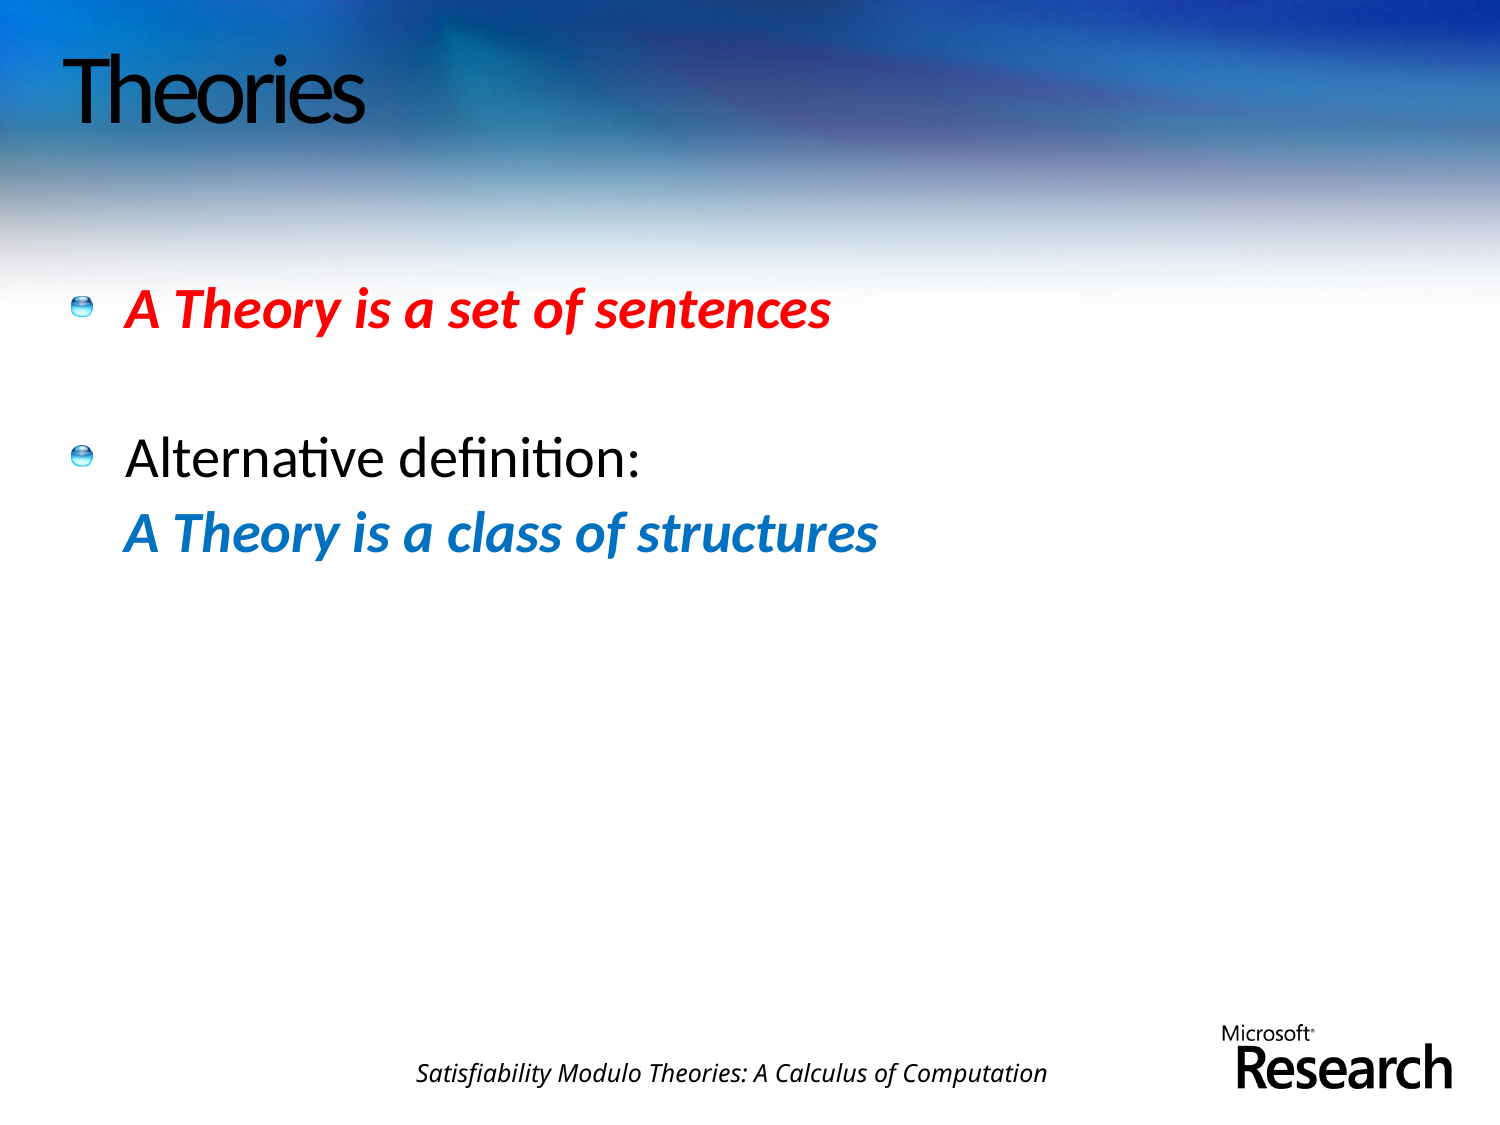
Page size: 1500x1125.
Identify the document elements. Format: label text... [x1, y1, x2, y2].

picture [0, 0, 1500, 1125]
footer Satisfiability Modulo Theories: A Calculus of Computation [324, 1042, 1141, 1103]
list A Theory is a set of sentences Alternative definition: A Theory is a class of structures [62, 278, 1438, 653]
title Theories [62, 37, 1438, 148]
